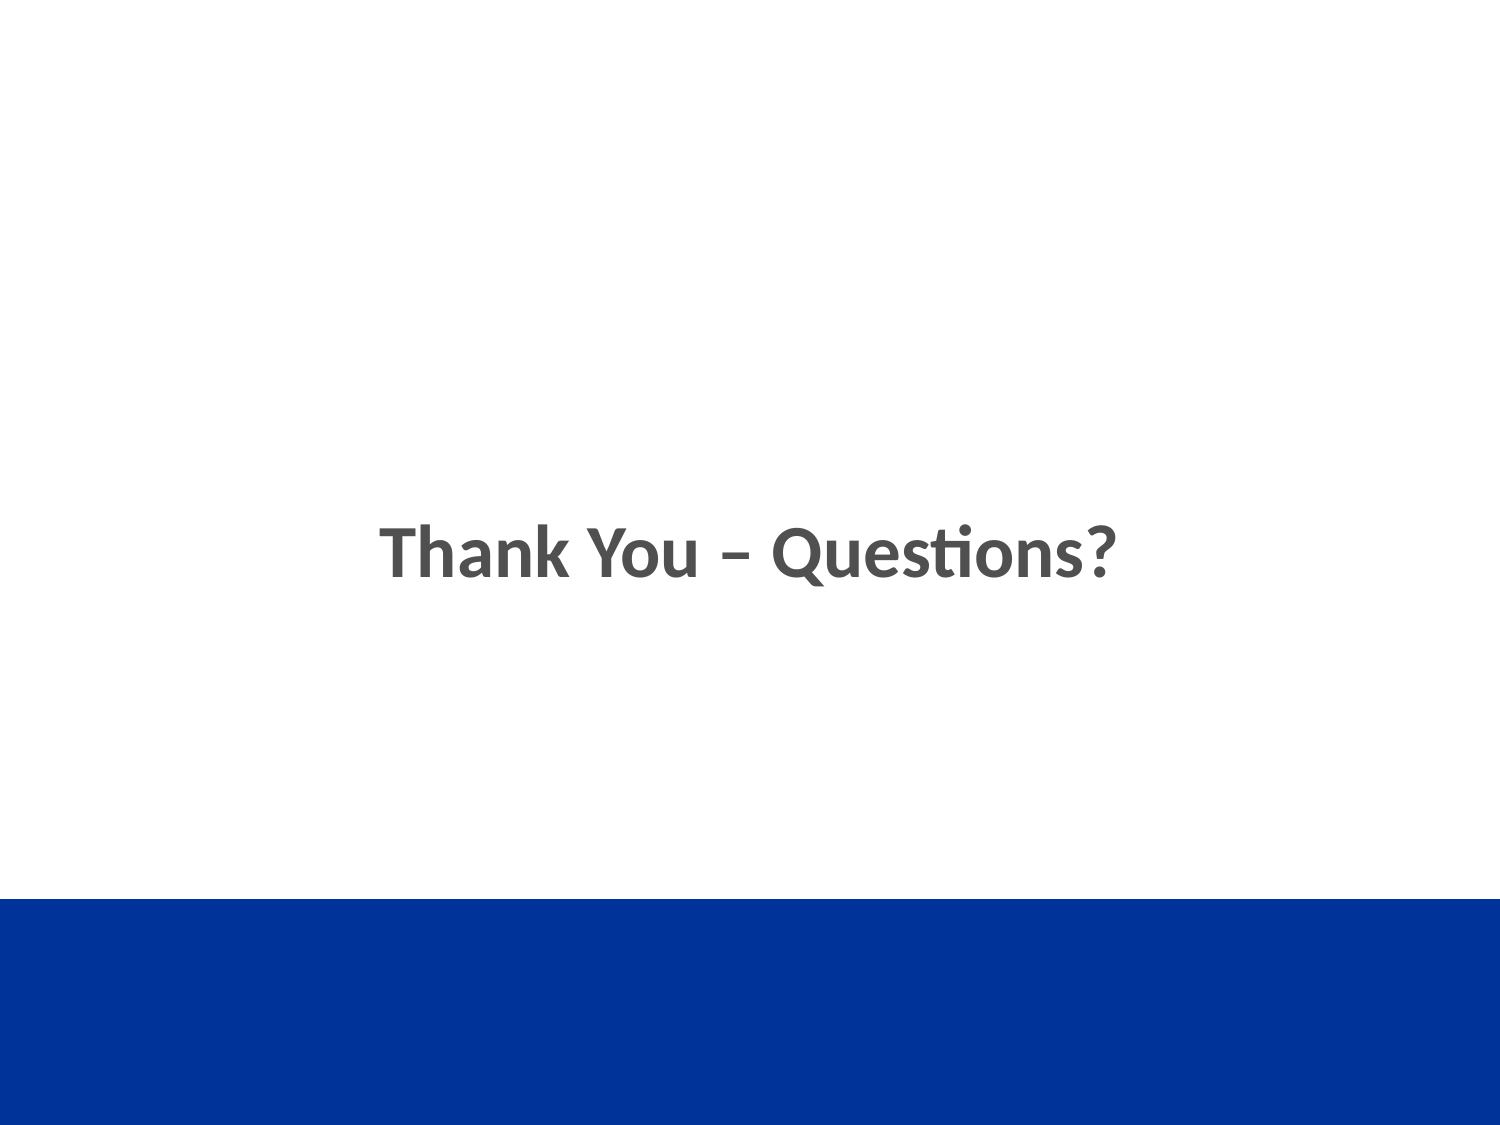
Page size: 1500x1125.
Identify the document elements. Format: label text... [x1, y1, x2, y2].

text_box [0, 899, 1500, 1125]
text_box Thank You – Questions? [364, 449, 1135, 600]
